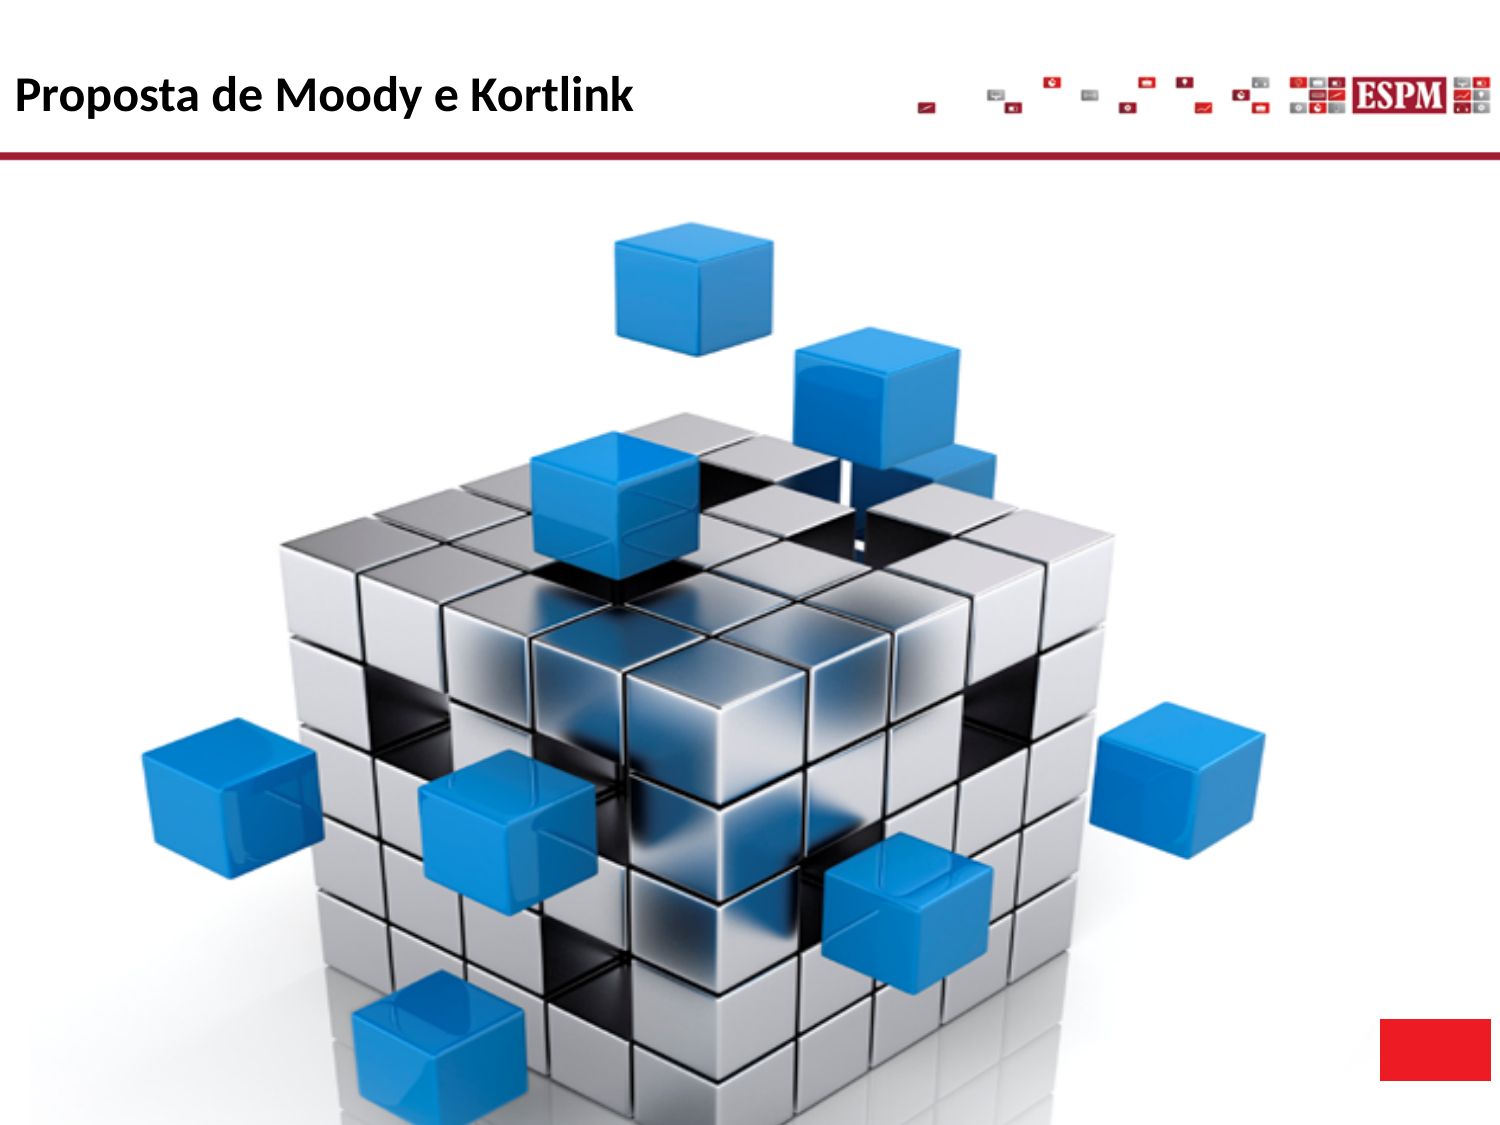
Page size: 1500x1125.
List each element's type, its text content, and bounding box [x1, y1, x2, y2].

text_box Proposta de Moody e Kortlink [0, 54, 1105, 130]
picture [0, 54, 1500, 1125]
